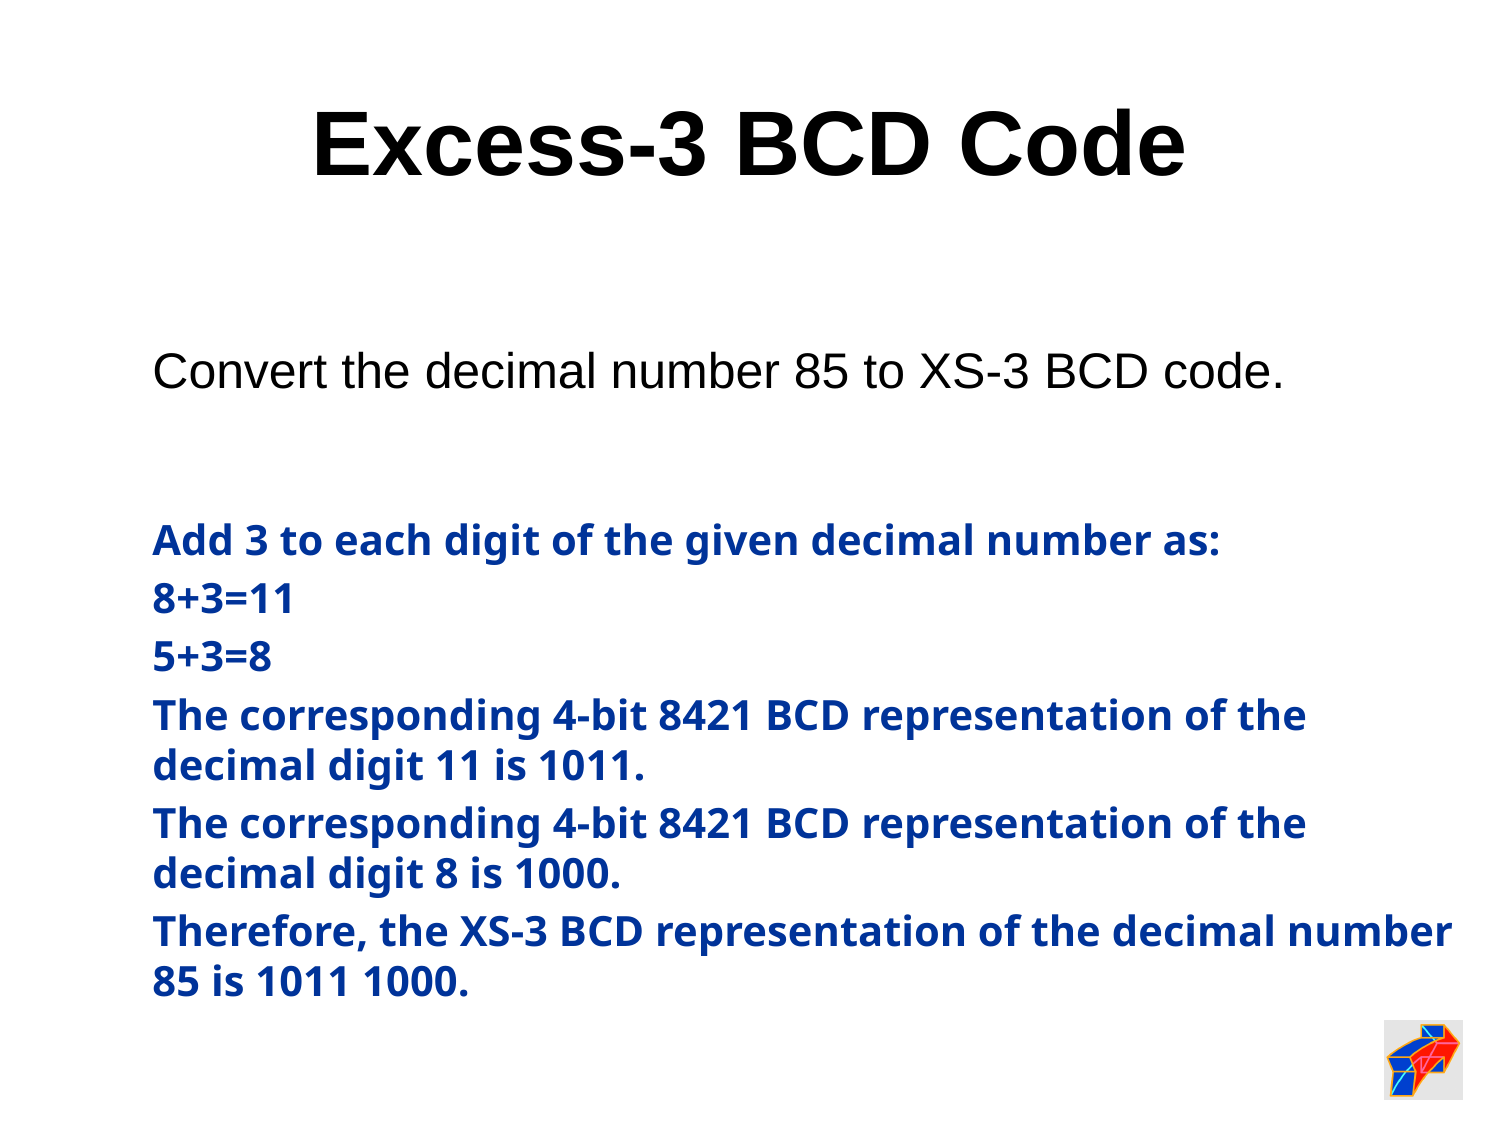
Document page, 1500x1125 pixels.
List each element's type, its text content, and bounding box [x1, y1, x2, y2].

title Excess-3 BCD Code [75, 45, 1425, 233]
text_box Add 3 to each digit of the given decimal number as: 8+3=11 5+3=8 The corresponding 4-bit 8421 BCD representation of the decimal digit 11 is 1011. The corresponding 4-bit 8421 BCD representation of the decimal digit 8 is 1000. Therefore, the XS-3 BCD representation of the decimal number 85 is 1011 1000. [137, 505, 1469, 1050]
list Convert the decimal number 85 to XS-3 BCD code. [137, 331, 1469, 450]
picture [1384, 1050, 1463, 1100]
